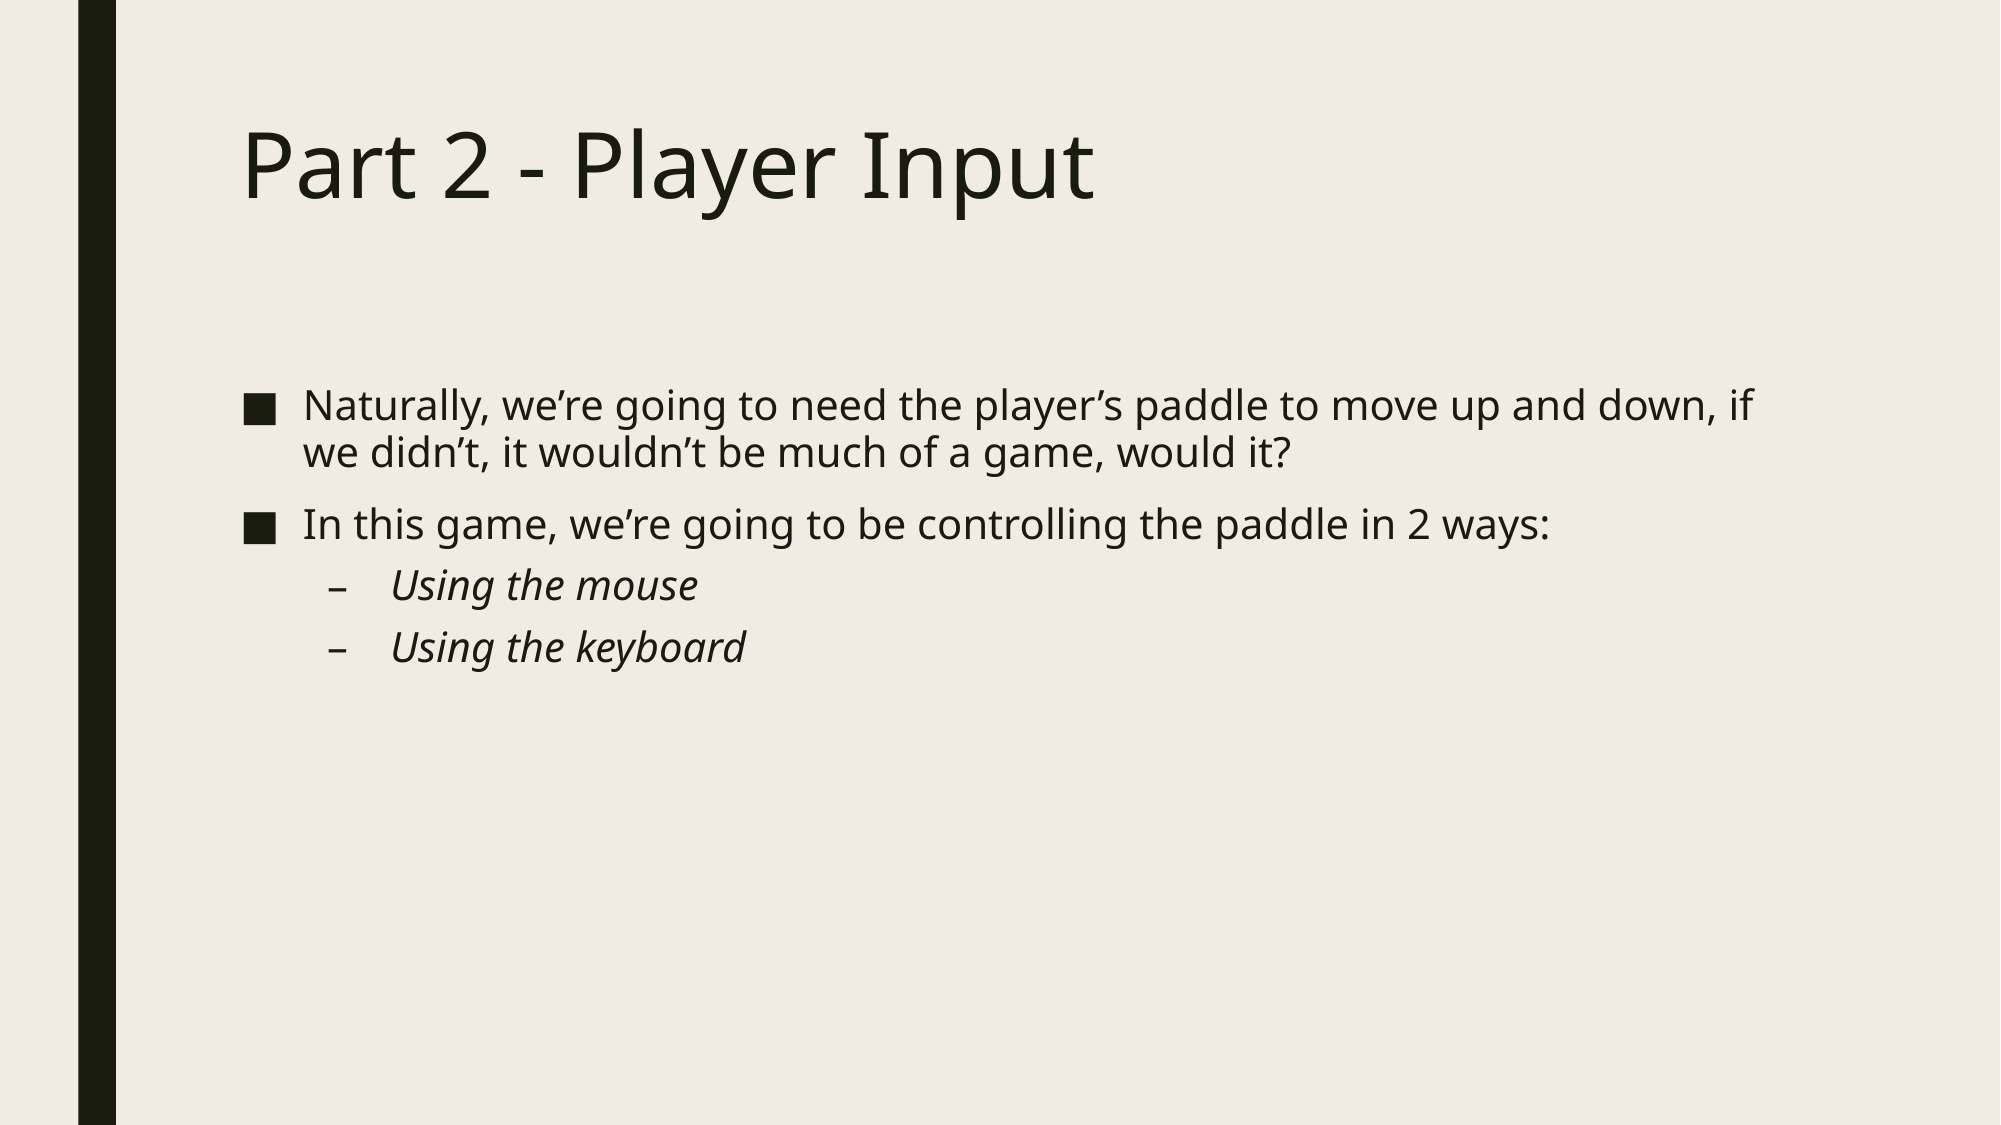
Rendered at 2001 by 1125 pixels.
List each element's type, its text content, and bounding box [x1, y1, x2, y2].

title Part 2 - Player Input [225, 112, 1800, 357]
list Naturally, we’re going to need the player’s paddle to move up and down, if we didn’t, it wouldn’t be much of a game, would it? In this game, we’re going to be controlling the paddle in 2 ways: Using the mouse Using the keyboard [225, 375, 1800, 963]
